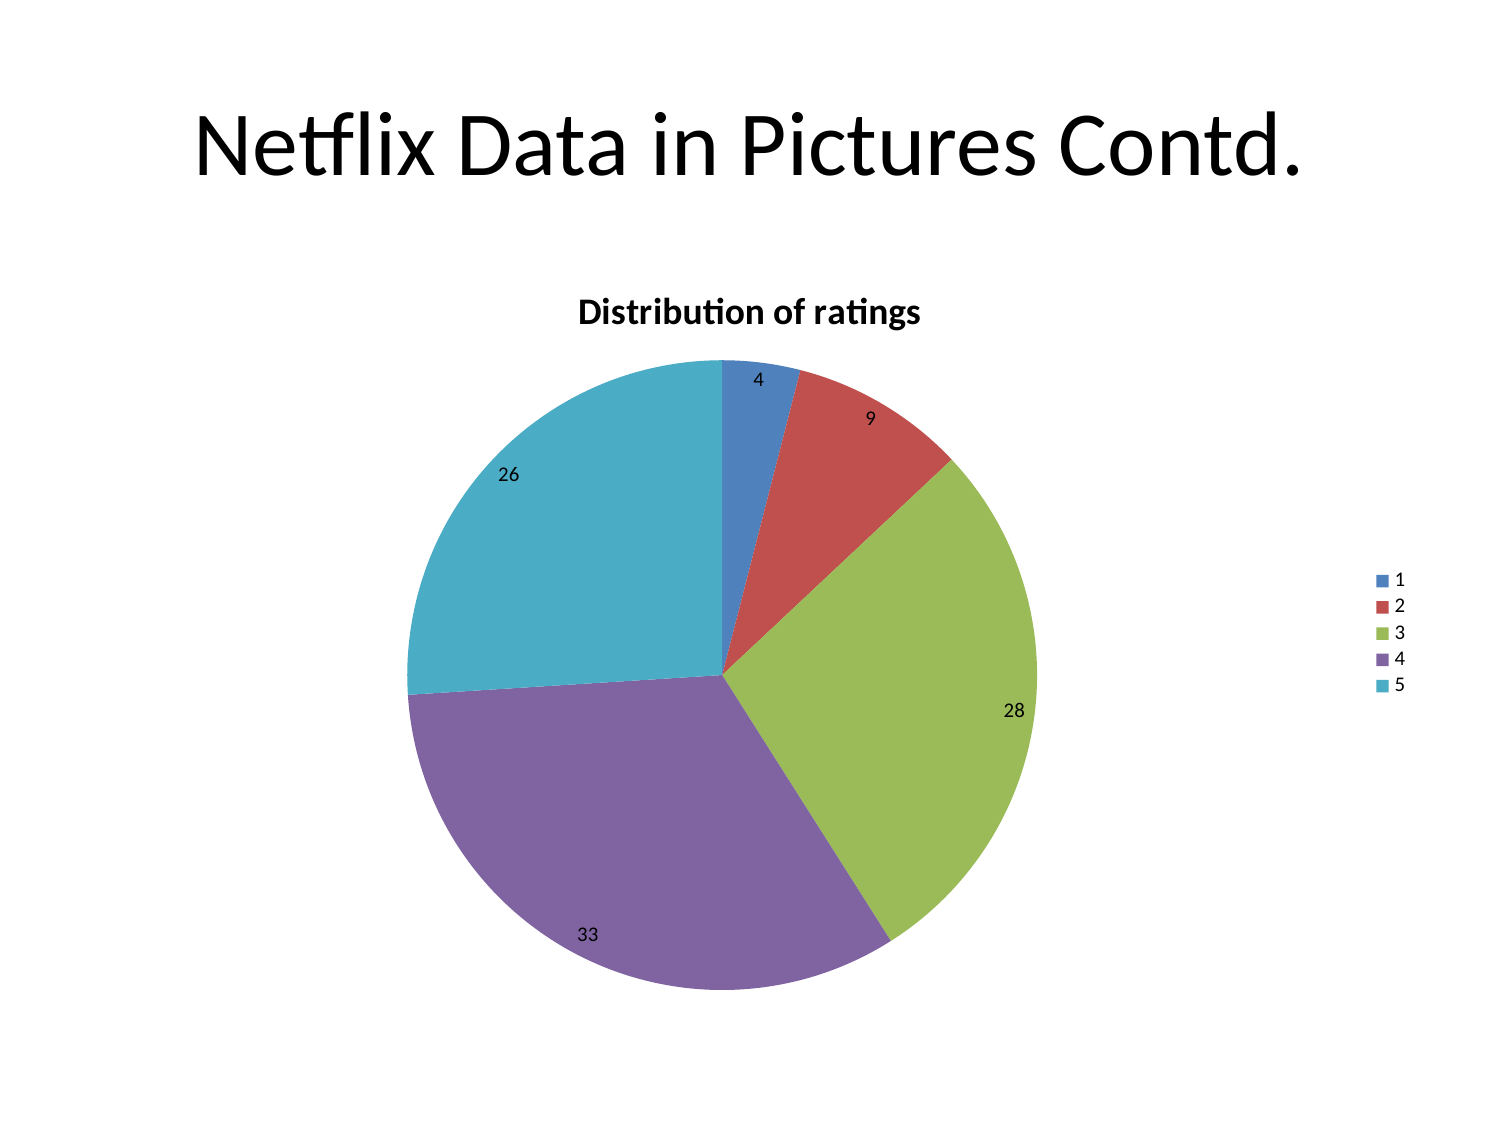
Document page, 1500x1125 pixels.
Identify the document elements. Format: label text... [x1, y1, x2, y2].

title Netflix Data in Pictures Contd. [75, 45, 1425, 233]
chart [74, 262, 1426, 1006]
